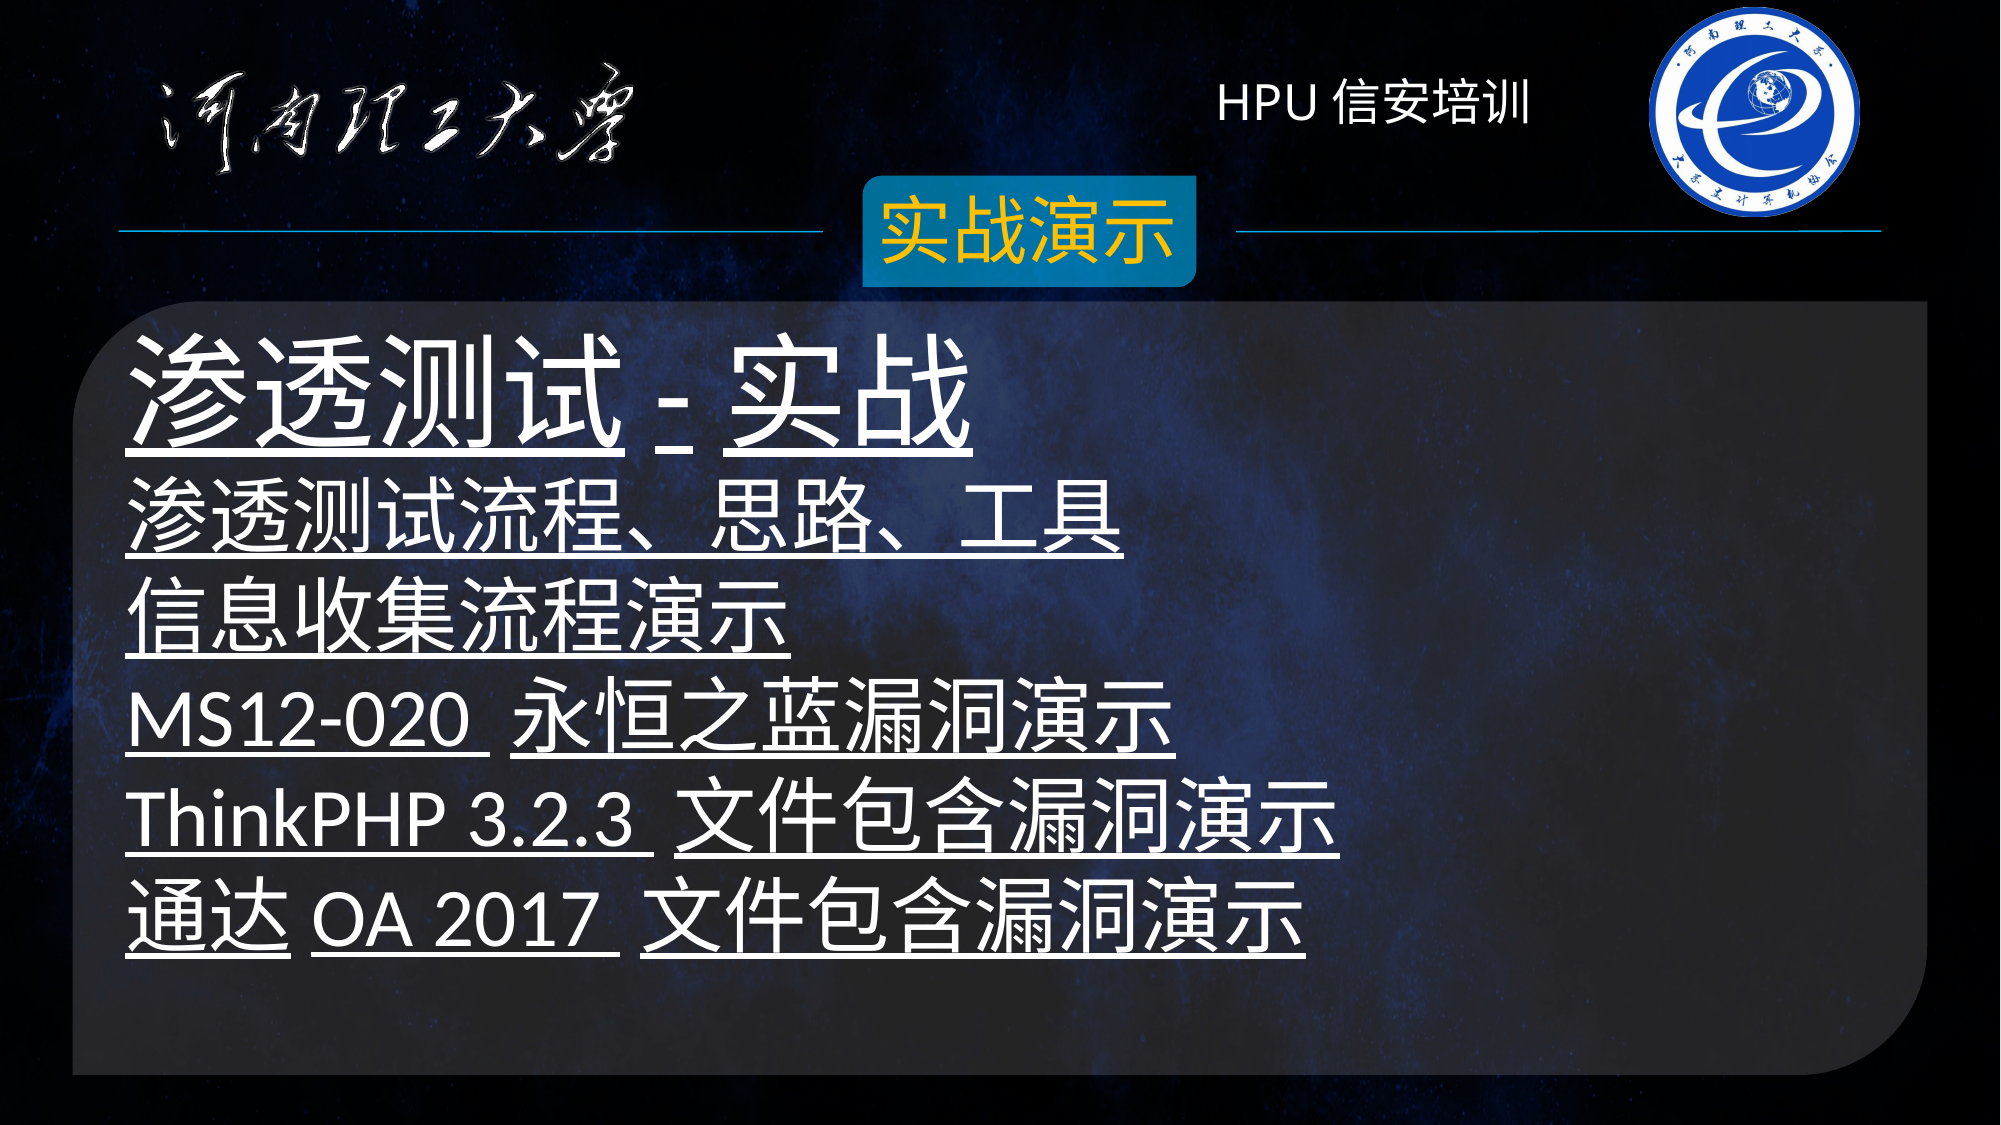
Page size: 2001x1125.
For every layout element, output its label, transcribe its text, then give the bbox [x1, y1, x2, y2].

text_box HPU信安培训 [1201, 62, 1811, 138]
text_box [118, 175, 1882, 288]
text_box 渗透测试-实战 渗透测试流程、思路、工具 信息收集流程演示 MS12-020 永恒之蓝漏洞演示 ThinkPHP 3.2.3 文件包含漏洞演示 通达OA 2017 文件包含漏洞演示 [70, 299, 1930, 1078]
picture [0, 0, 2001, 1125]
